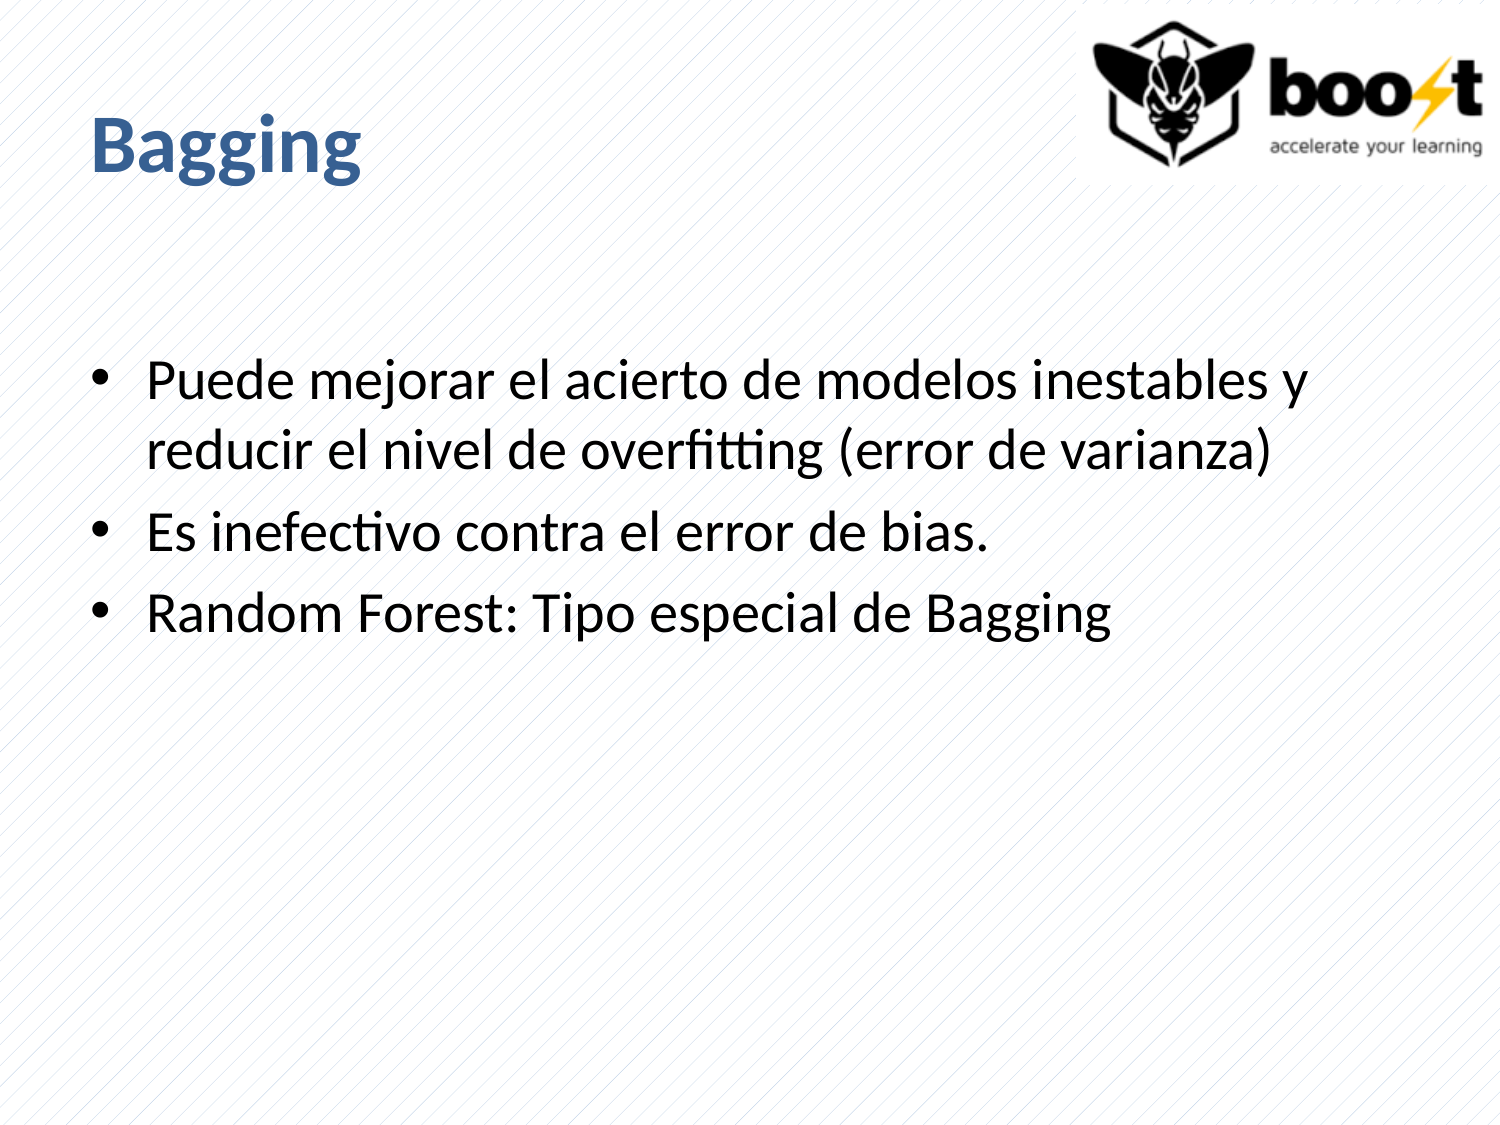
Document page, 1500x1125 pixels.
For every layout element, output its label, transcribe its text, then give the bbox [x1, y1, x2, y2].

picture [1076, 4, 1500, 185]
list Puede mejorar el acierto de modelos inestables y reducir el nivel de overfitting (error de varianza) Es inefectivo contra el error de bias. Random Forest: Tipo especial de Bagging [75, 262, 1425, 1005]
title Bagging [75, 45, 1425, 233]
